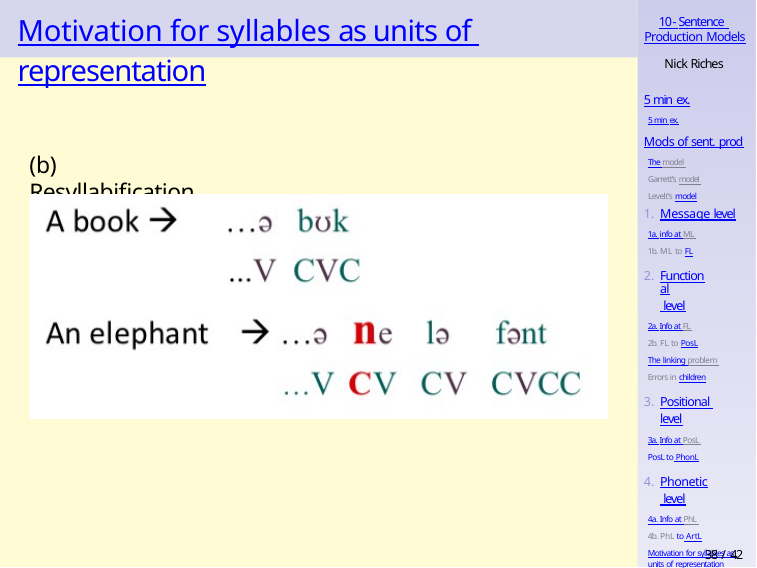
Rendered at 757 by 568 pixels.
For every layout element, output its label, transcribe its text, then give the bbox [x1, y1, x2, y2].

text_box 10 - Sentence Production Models [642, 13, 752, 46]
text_box [0, 0, 638, 58]
text_box (b) Resyllabification [27, 148, 222, 206]
text_box 38 / 42 [703, 545, 745, 563]
text_box Nick Riches 5 min ex. 5 min ex. [641, 53, 732, 123]
text_box Mods of sent. prod The model Garrett’s model Levelt’s model [641, 123, 753, 203]
text_box [29, 194, 609, 419]
text_box Message level 1a. info at ML 1b. ML to FL Functional level 2a. Info at FL 2b. FL to PosL The linking problem Errors in children Positional level 3a. Info at PosL PosL to PhonL Phonetic level 4a. Info at PhL 4b. PhL to ArtL Motivation for syllables as units of representation Bibliography [641, 195, 749, 568]
title Motivation for syllables as units of representation [15, 9, 621, 108]
picture [637, 0, 756, 567]
